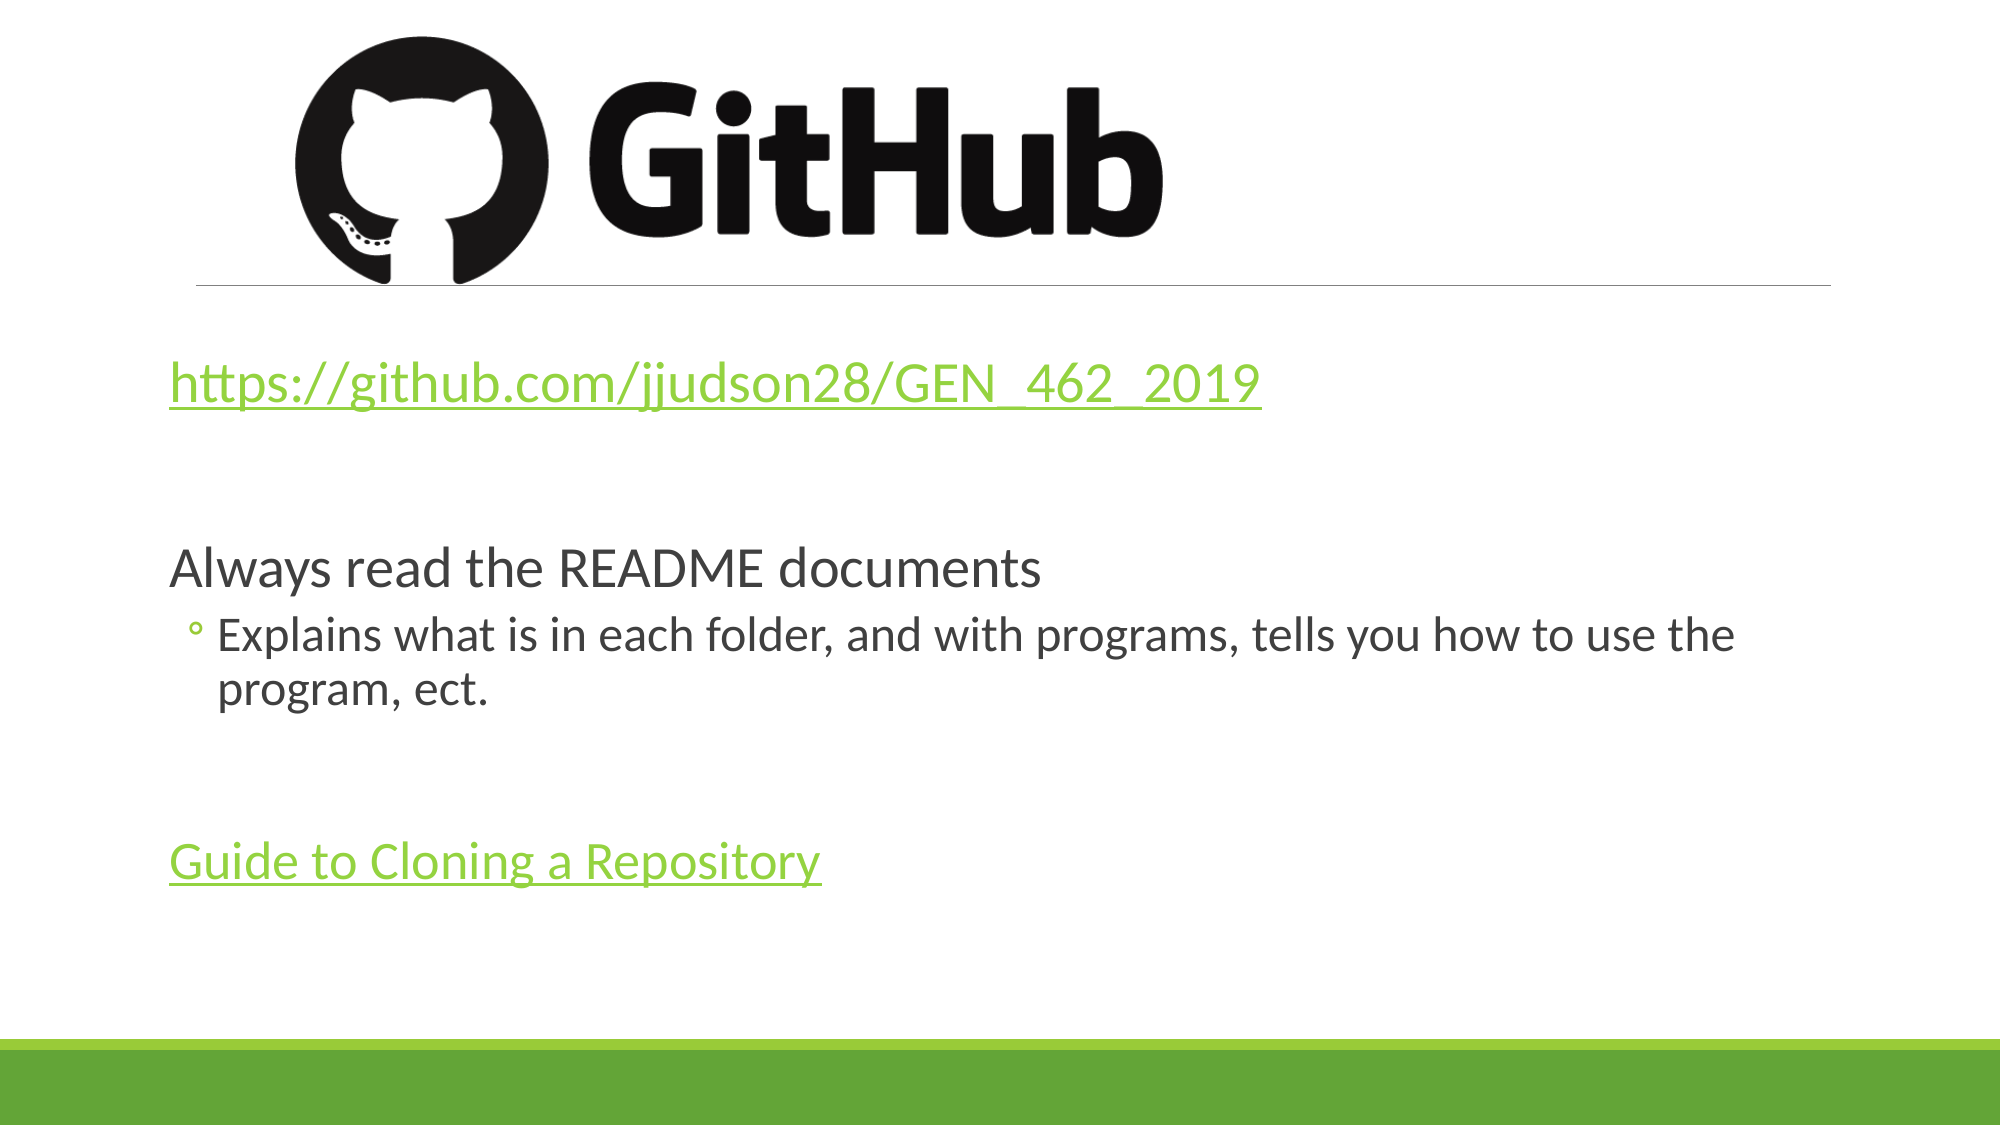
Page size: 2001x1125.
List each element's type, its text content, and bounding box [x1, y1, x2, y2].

list https://github.com/jjudson28/GEN_462_2019 Always read the README documents Explains what is in each folder, and with programs, tells you how to use the program, ect. Guide to Cloning a Repository [154, 345, 1880, 951]
picture [153, 19, 1305, 325]
